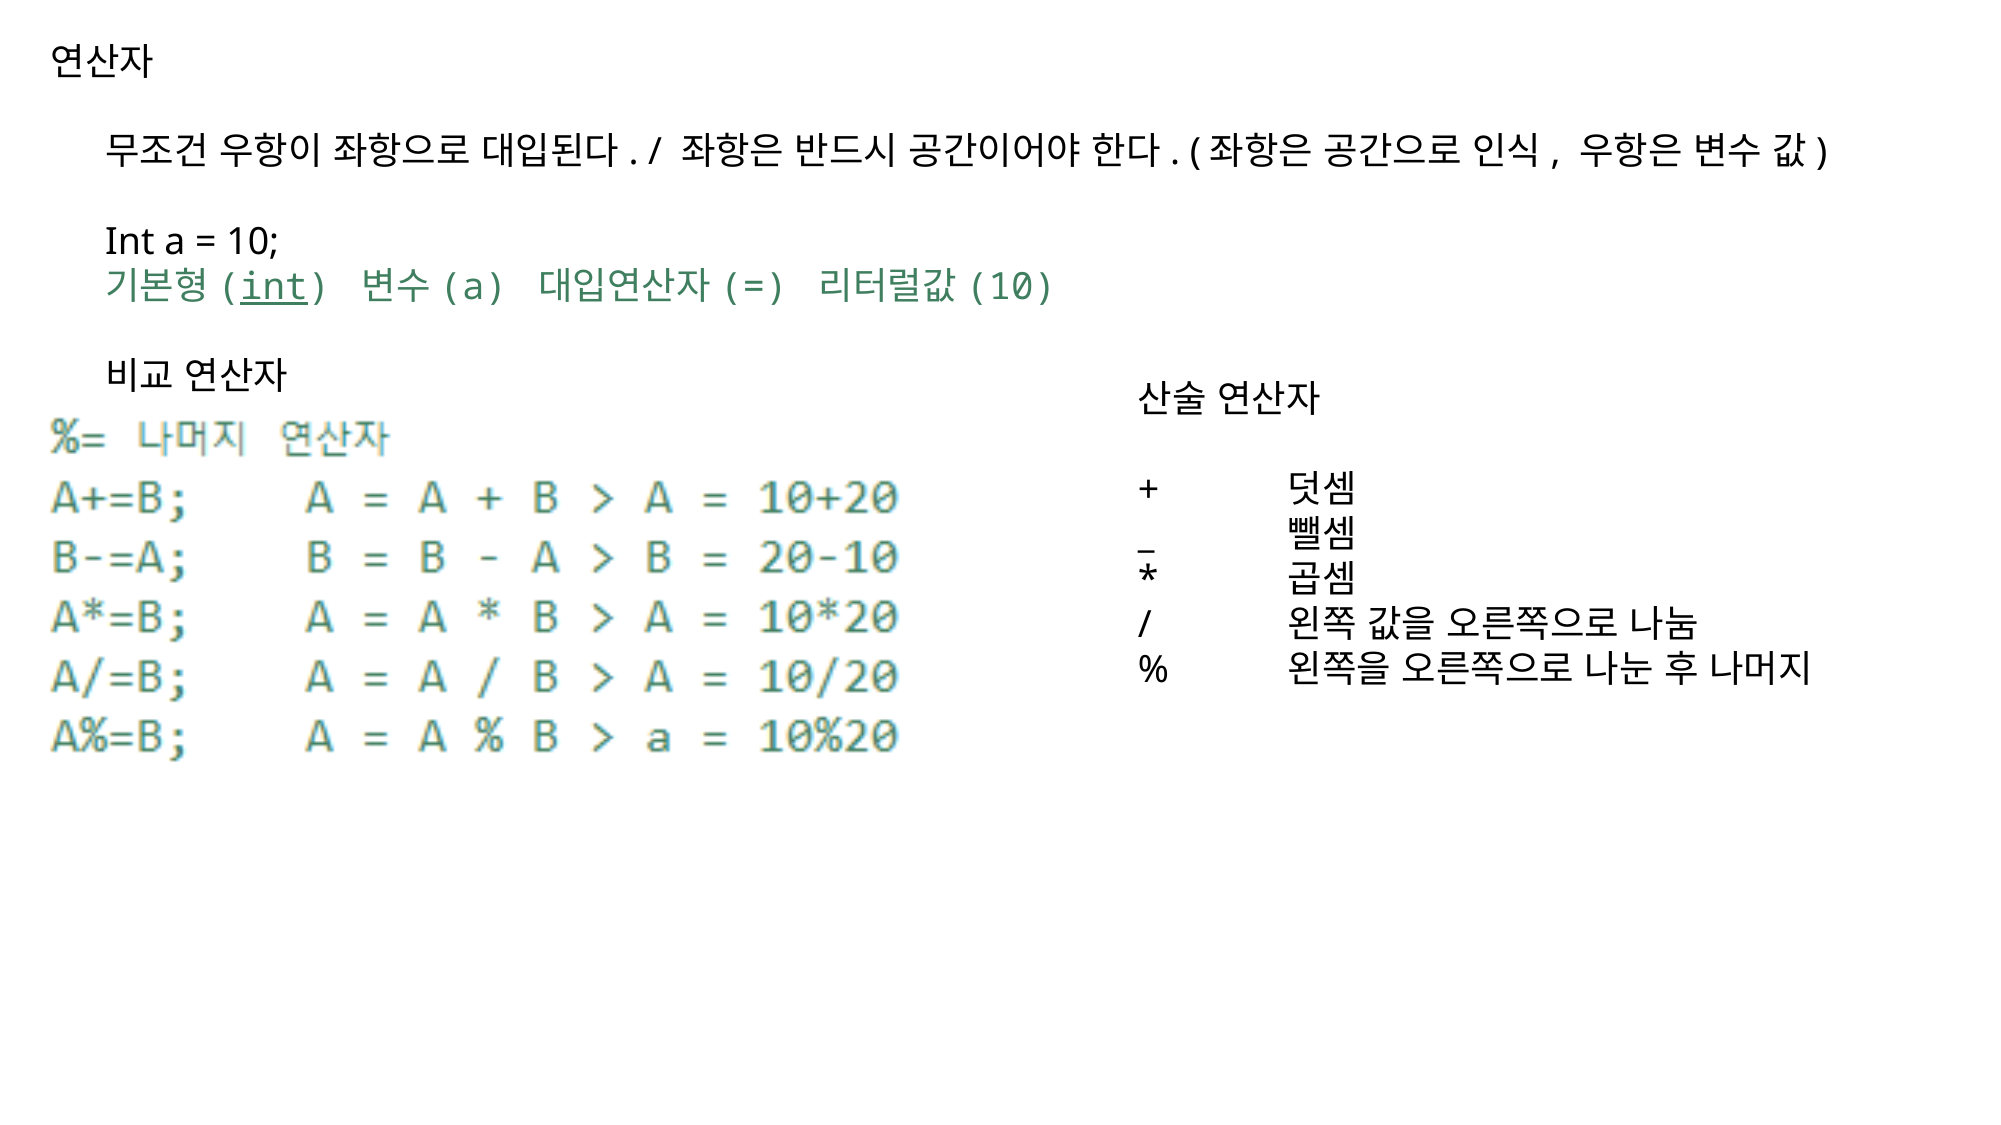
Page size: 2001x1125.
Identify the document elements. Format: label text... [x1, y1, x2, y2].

text_box 무조건 우항이 좌항으로 대입된다. / 좌항은 반드시 공간이어야 한다. (좌항은 공간으로 인식, 우항은 변수 값) Int a = 10; 기본형(int) 변수(a) 대입연산자(=) 리터럴값(10) 비교 연산자 [90, 119, 1843, 405]
text_box 연산자 [35, 30, 170, 91]
picture [30, 407, 950, 784]
text_box 산술 연산자 + 덧셈 _ 뺄셈 * 곱셈 / 왼쪽 값을 오른쪽으로 나눔 % 왼쪽을 오른쪽으로 나눈 후 나머지 [1123, 367, 1828, 742]
